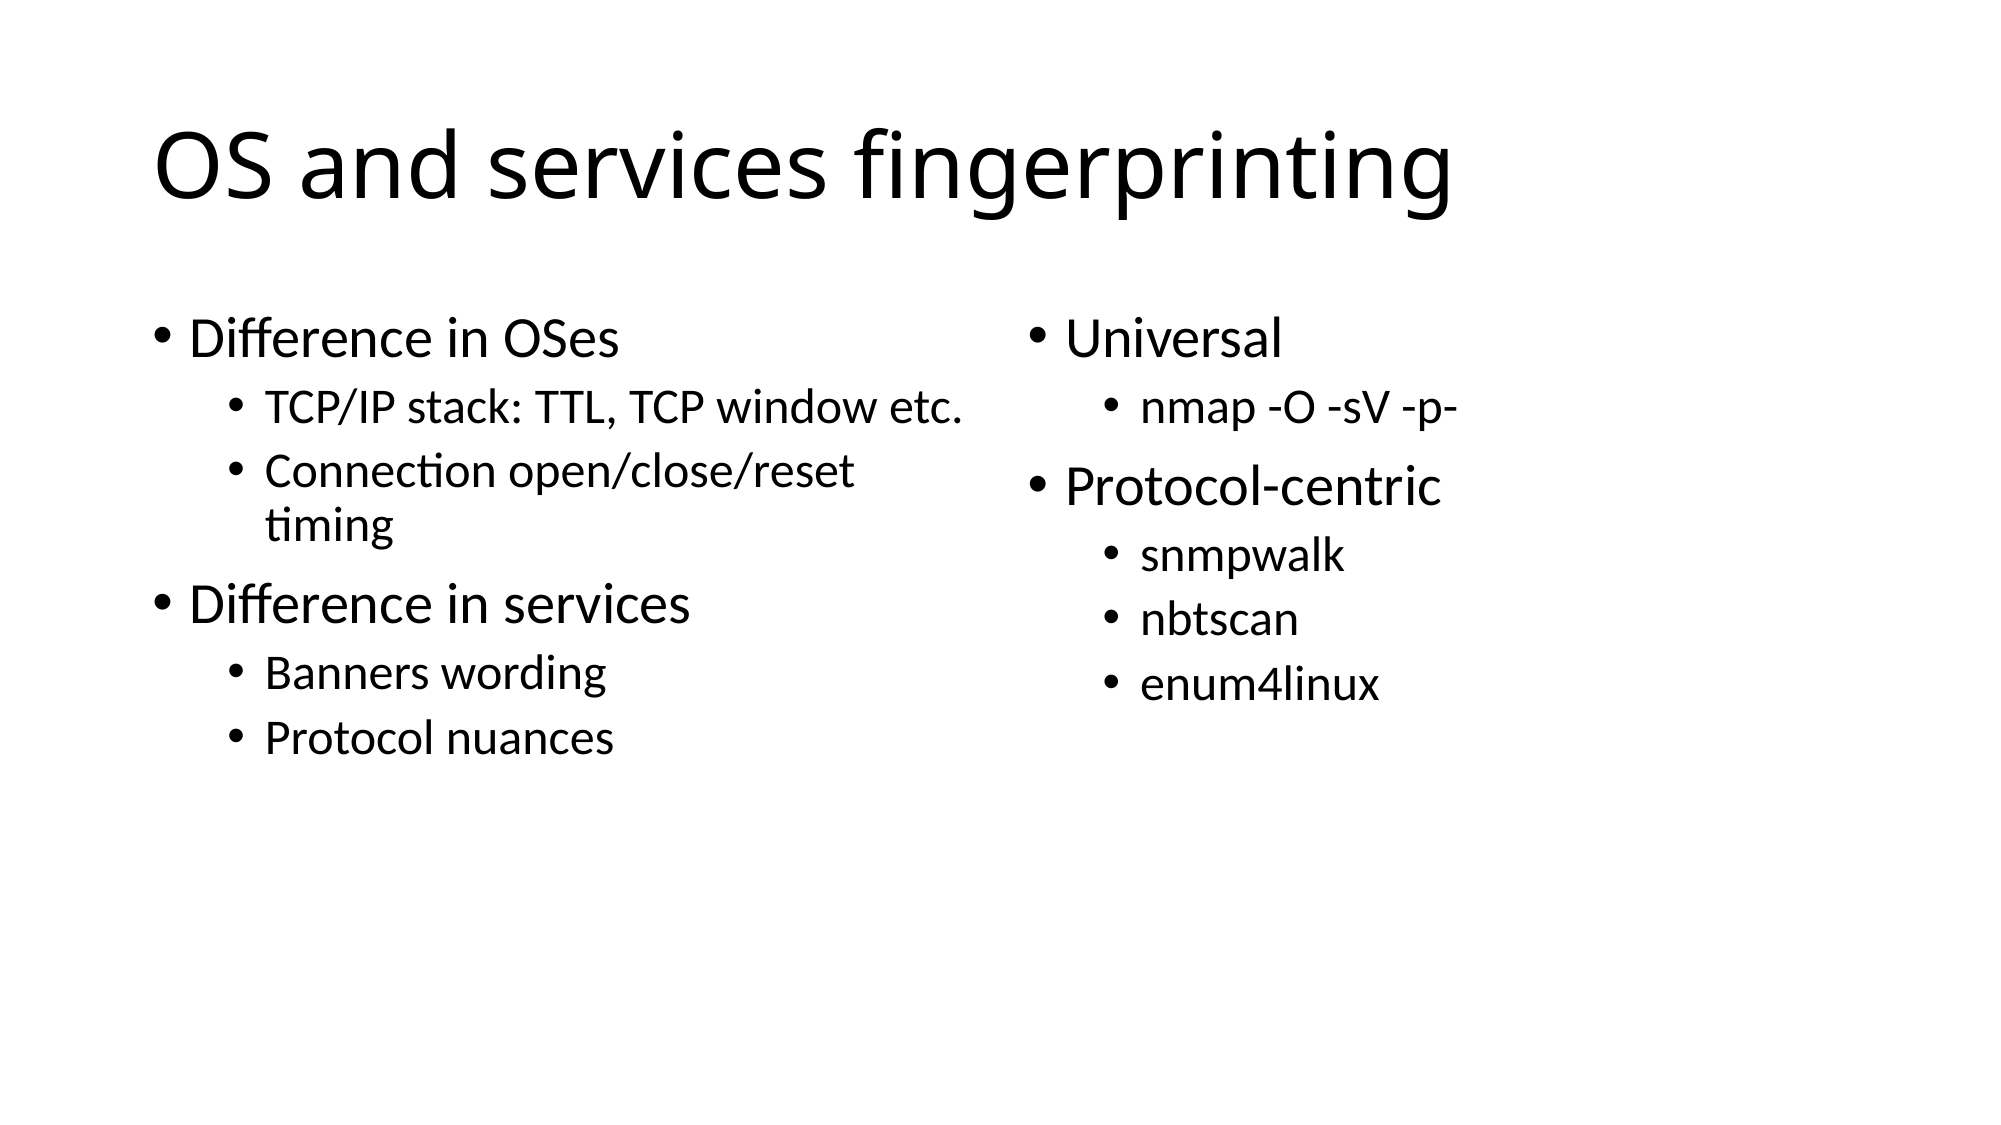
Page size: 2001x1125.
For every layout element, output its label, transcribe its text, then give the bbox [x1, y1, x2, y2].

title OS and services fingerprinting [137, 59, 1863, 278]
list Universal nmap -O -sV -p- Protocol-centric snmpwalk nbtscan enum4linux [1012, 299, 1863, 1014]
list Difference in OSes TCP/IP stack: TTL, TCP window etc. Connection open/close/reset timing Difference in services Banners wording Protocol nuances [137, 299, 988, 1014]
